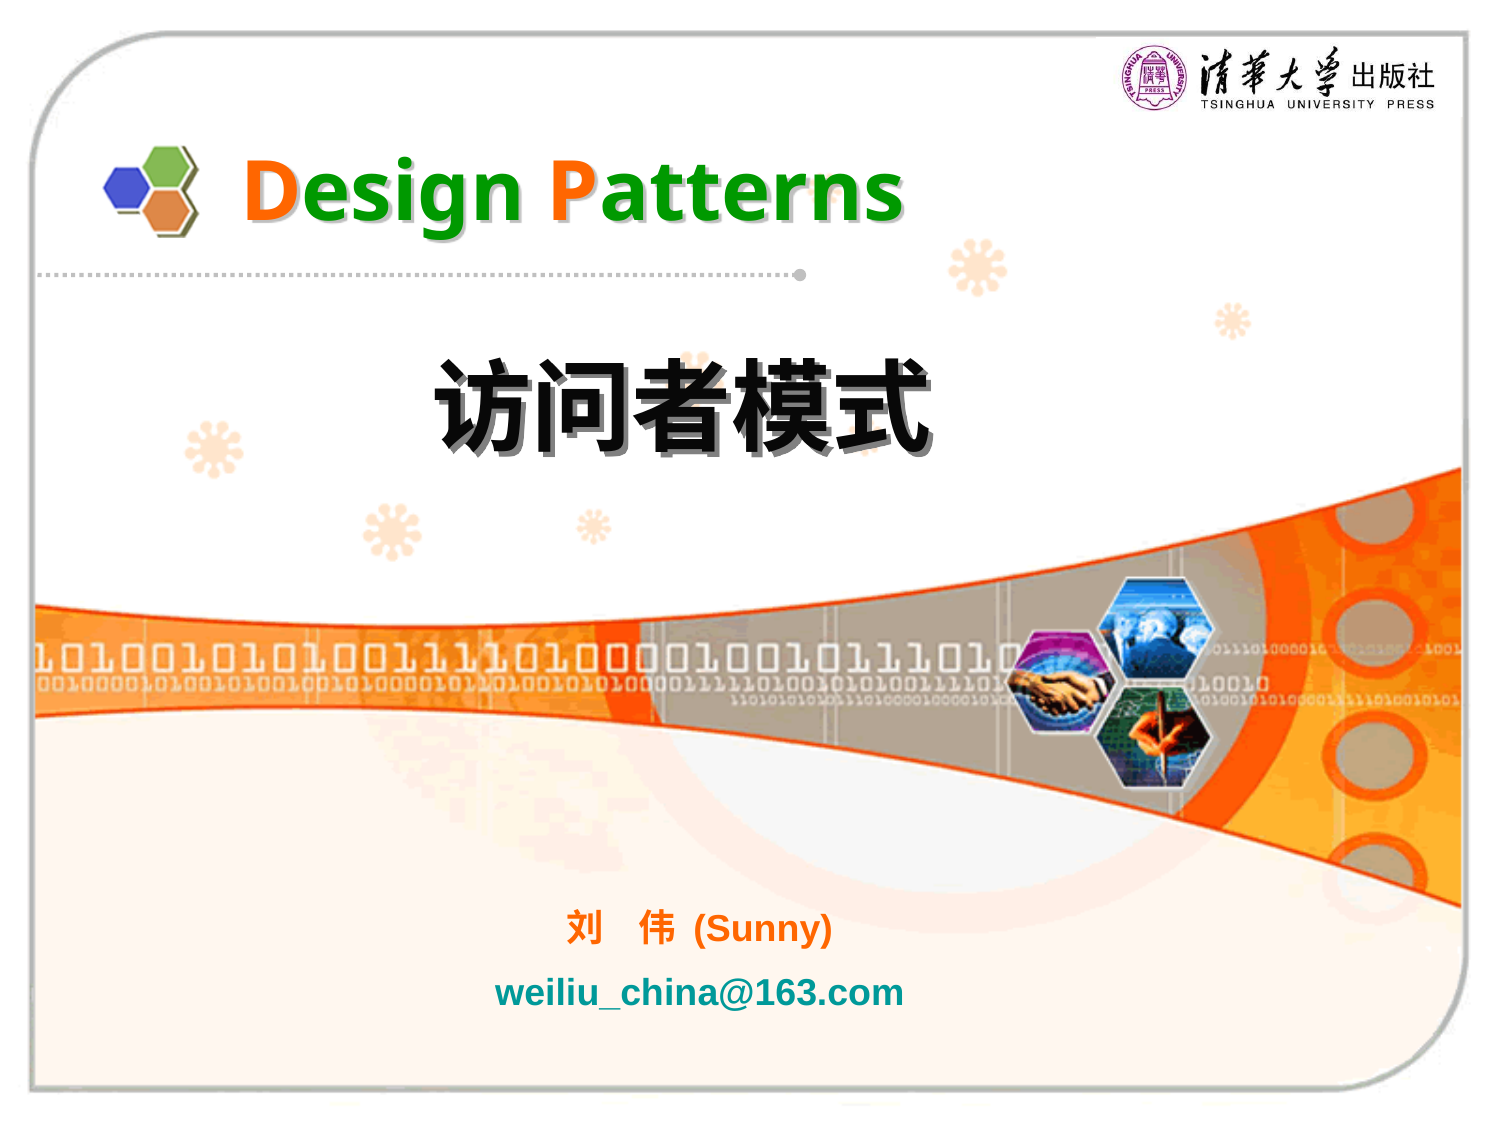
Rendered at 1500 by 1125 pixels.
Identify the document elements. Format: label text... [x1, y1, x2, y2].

subtitle 访问者模式 [87, 312, 1275, 475]
title Design Patterns [225, 87, 963, 288]
text_box 刘 伟 (Sunny) weiliu_china@163.com [462, 897, 938, 1021]
picture [0, 0, 1500, 1125]
